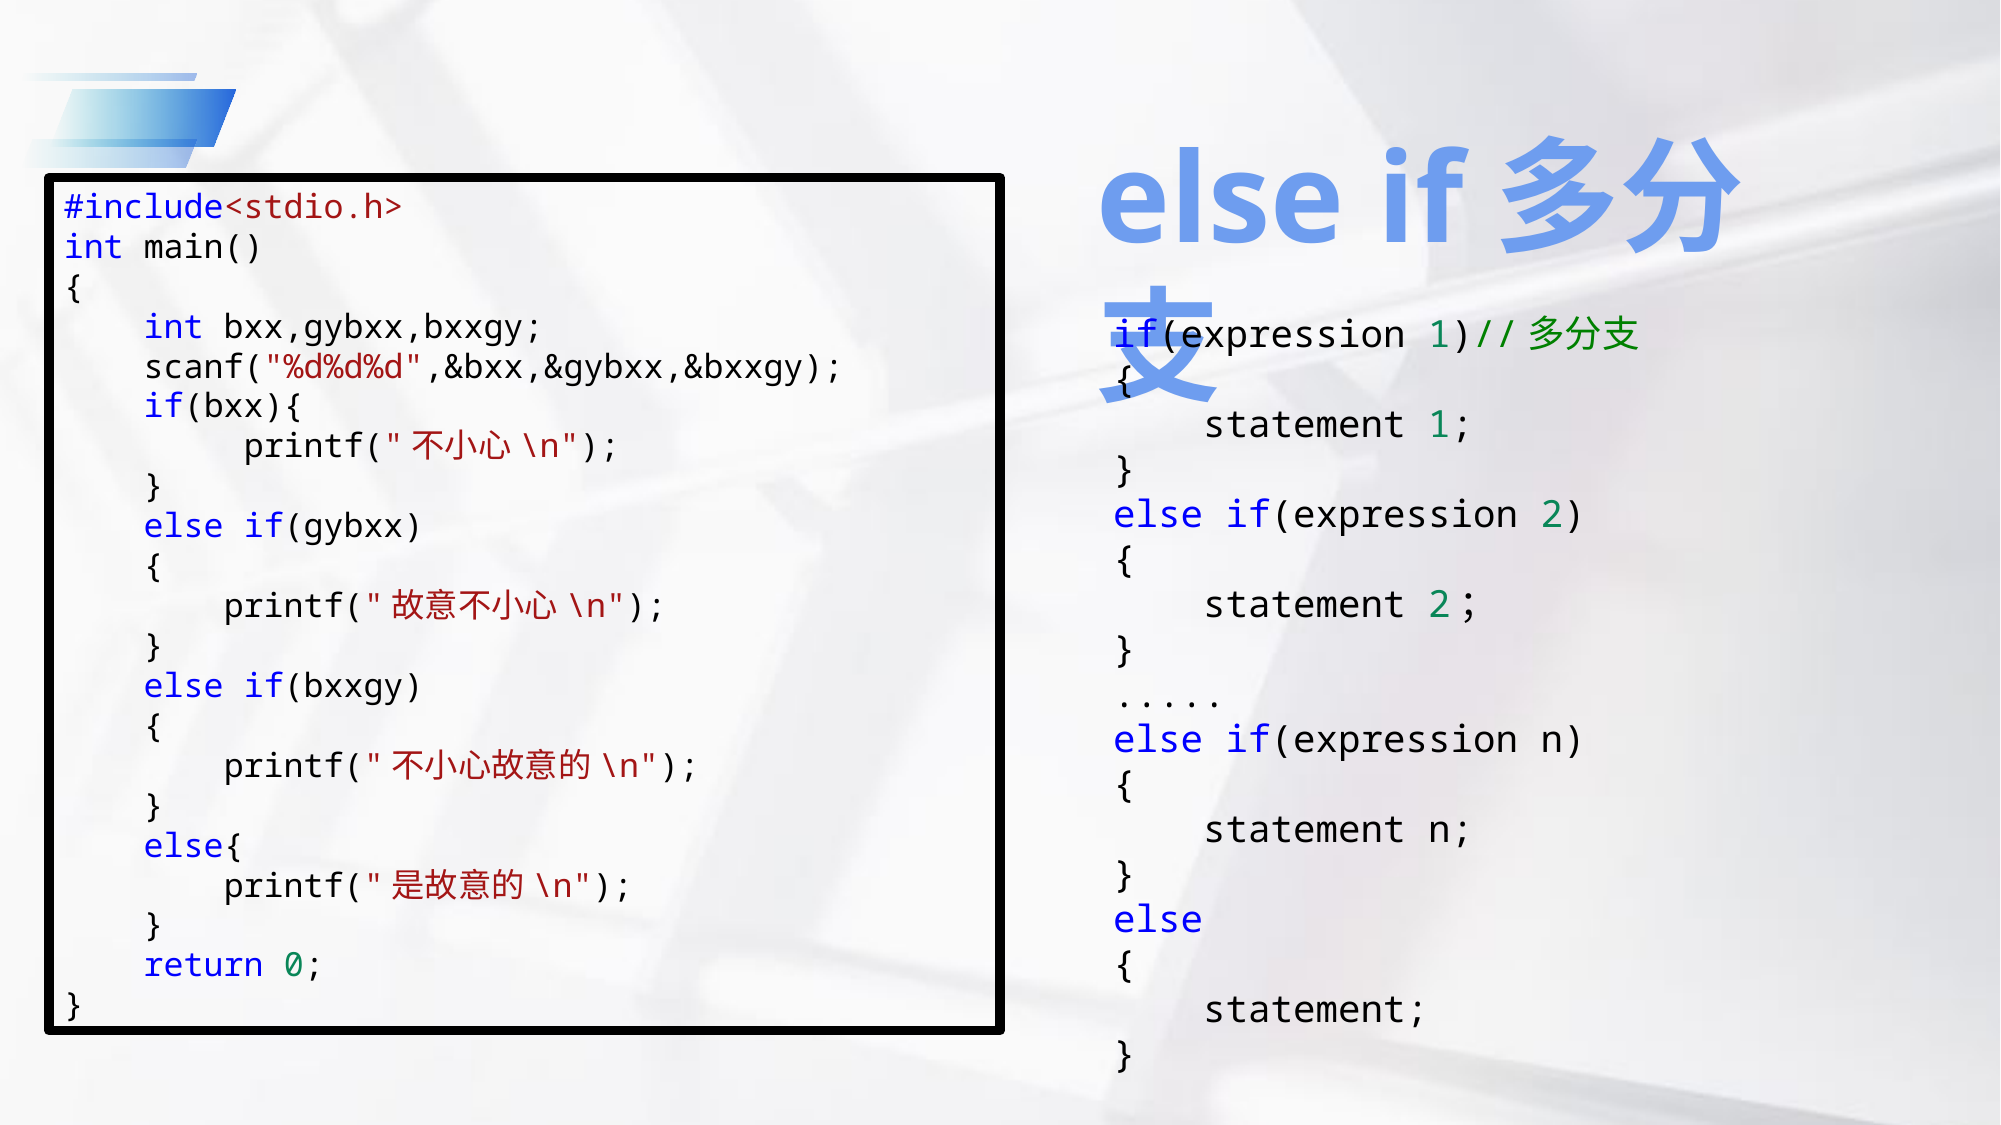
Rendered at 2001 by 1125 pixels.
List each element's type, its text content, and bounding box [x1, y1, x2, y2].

text_box if(expression 1)//多分支 { statement 1; } else if(expression 2) { statement 2； } ..... else if(expression n) { statement n; } else { statement; } [1098, 302, 1824, 1082]
text_box else if多分支 [1081, 110, 1840, 426]
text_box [20, 73, 235, 168]
picture [0, 0, 2001, 1125]
text_box #include<stdio.h> int main() { int bxx,gybxx,bxxgy; scanf("%d%d%d",&bxx,&gybxx,&bxxgy); if(bxx){ printf("不小心\n"); } else if(gybxx) { printf("故意不小心\n"); } else if(bxxgy) { printf("不小心故意的\n"); } else{ printf("是故意的\n"); } return 0; } [49, 177, 1000, 1031]
